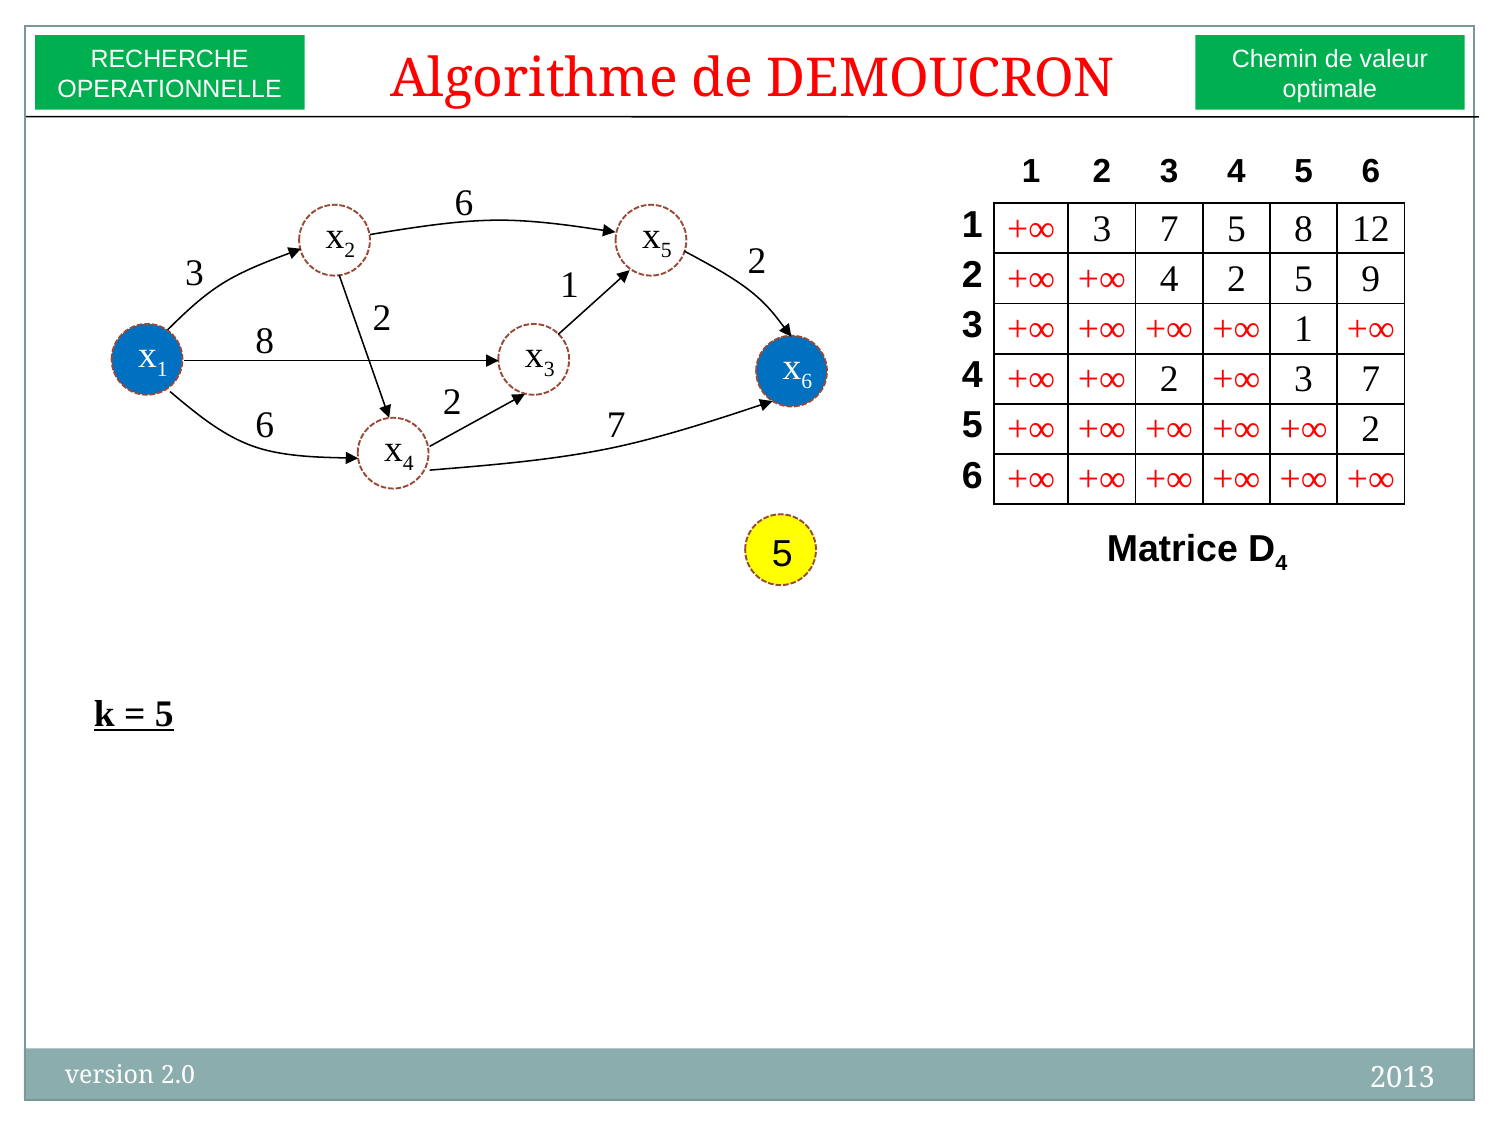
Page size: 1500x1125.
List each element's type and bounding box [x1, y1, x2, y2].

table_cell [1136, 355, 1202, 403]
table_cell [1338, 455, 1404, 503]
text_box [79, 681, 1369, 902]
table_cell [1338, 355, 1404, 403]
table_header [877, 153, 1405, 203]
table_cell [1069, 455, 1135, 503]
table_cell [1069, 355, 1135, 403]
table_cell [1271, 455, 1336, 503]
table_cell [1271, 254, 1336, 303]
table_cell [1204, 355, 1269, 403]
table_cell [1069, 304, 1135, 353]
table_cell [995, 405, 1067, 453]
table_cell [995, 204, 1067, 252]
table_cell [1136, 204, 1202, 252]
table_cell [1338, 405, 1404, 453]
text_box [111, 169, 851, 489]
table_cell [1271, 405, 1336, 453]
text_box [992, 516, 1403, 582]
table_cell [1136, 304, 1202, 353]
table_cell [1136, 405, 1202, 453]
table_cell [1204, 254, 1269, 303]
text_box [35, 35, 305, 110]
table_cell [1204, 304, 1269, 353]
table_cell [1136, 254, 1202, 303]
table_cell [1338, 204, 1404, 252]
text_box [1195, 35, 1465, 110]
table_cell [1204, 455, 1269, 503]
table_cell [995, 455, 1067, 503]
table_cell [1271, 355, 1336, 403]
table_cell [995, 254, 1067, 303]
table_cell [1069, 405, 1135, 453]
slide_number [950, 1050, 1450, 1111]
table_cell [1338, 304, 1404, 353]
title [304, 35, 1200, 115]
table_cell [1069, 204, 1135, 252]
table_cell [1204, 405, 1269, 453]
text_box [744, 513, 827, 586]
table_cell [877, 203, 993, 504]
table_cell [1271, 304, 1336, 353]
table_cell [995, 355, 1067, 403]
table_cell [1338, 254, 1404, 303]
table_cell [1136, 455, 1202, 503]
table_cell [1271, 204, 1336, 252]
table_cell [1204, 204, 1269, 252]
table_cell [1069, 254, 1135, 303]
footer [50, 1051, 638, 1112]
table_cell [995, 304, 1067, 353]
